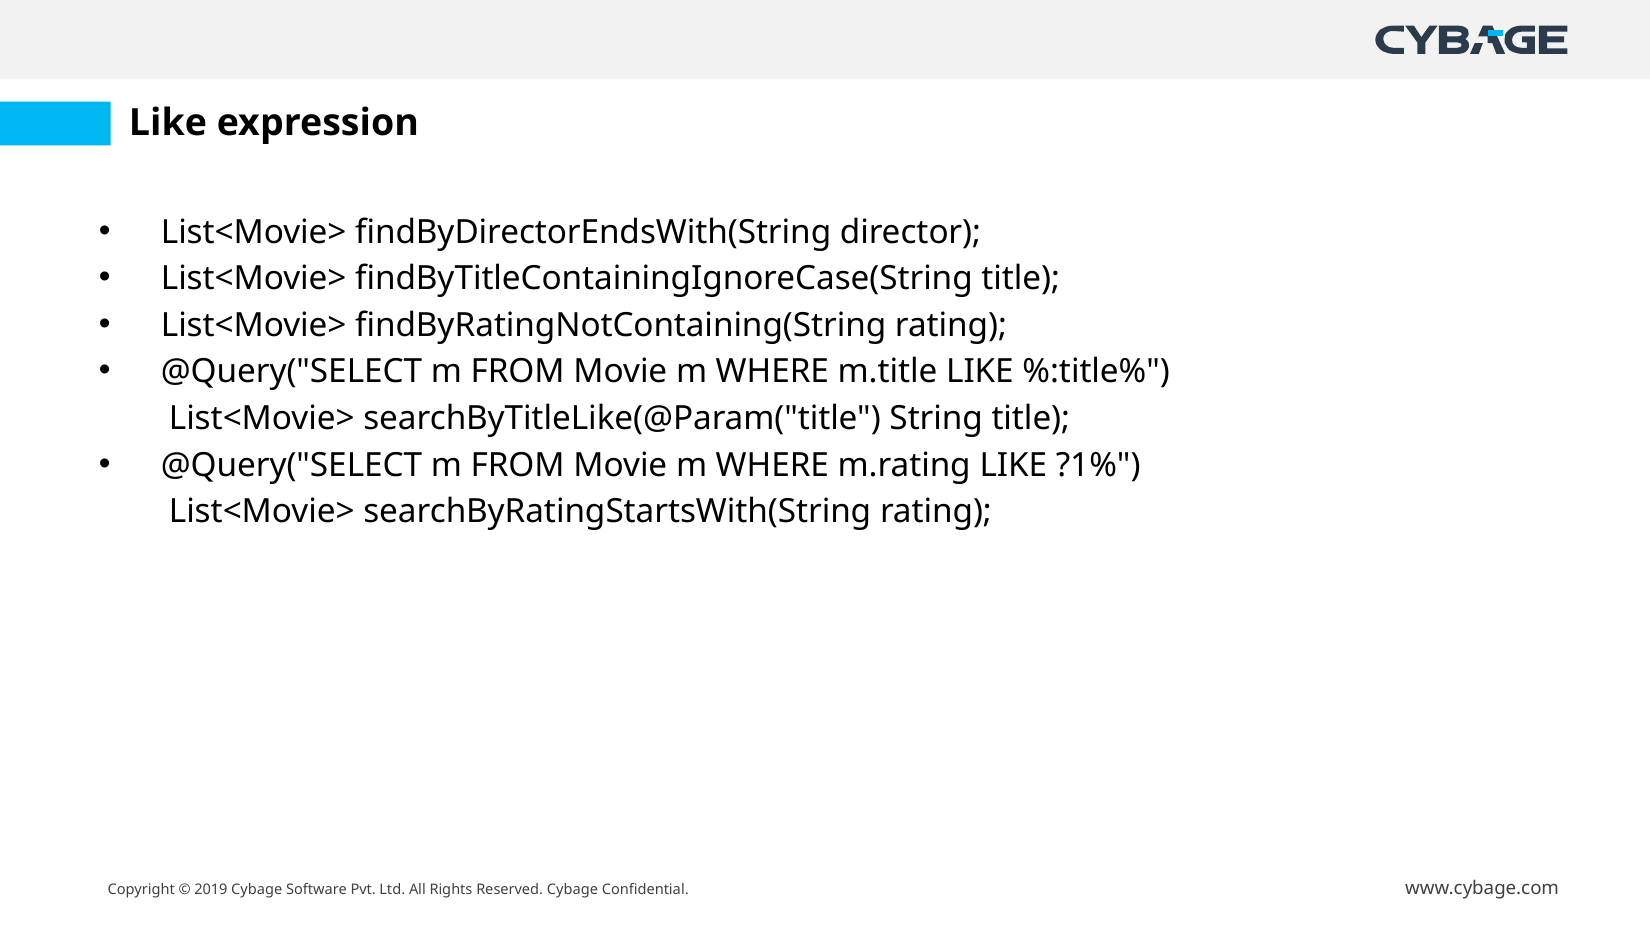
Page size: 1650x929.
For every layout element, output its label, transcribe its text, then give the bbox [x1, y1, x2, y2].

title Like expression [112, 89, 1598, 171]
list List<Movie> findByDirectorEndsWith(String director); List<Movie> findByTitleContainingIgnoreCase(String title); List<Movie> findByRatingNotContaining(String rating); @Query("SELECT m FROM Movie m WHERE m.title LIKE %:title%") List<Movie> searchByTitleLike(@Param("title") String title); @Query("SELECT m FROM Movie m WHERE m.rating LIKE ?1%") List<Movie> searchByRatingStartsWith(String rating); [82, 201, 1568, 815]
